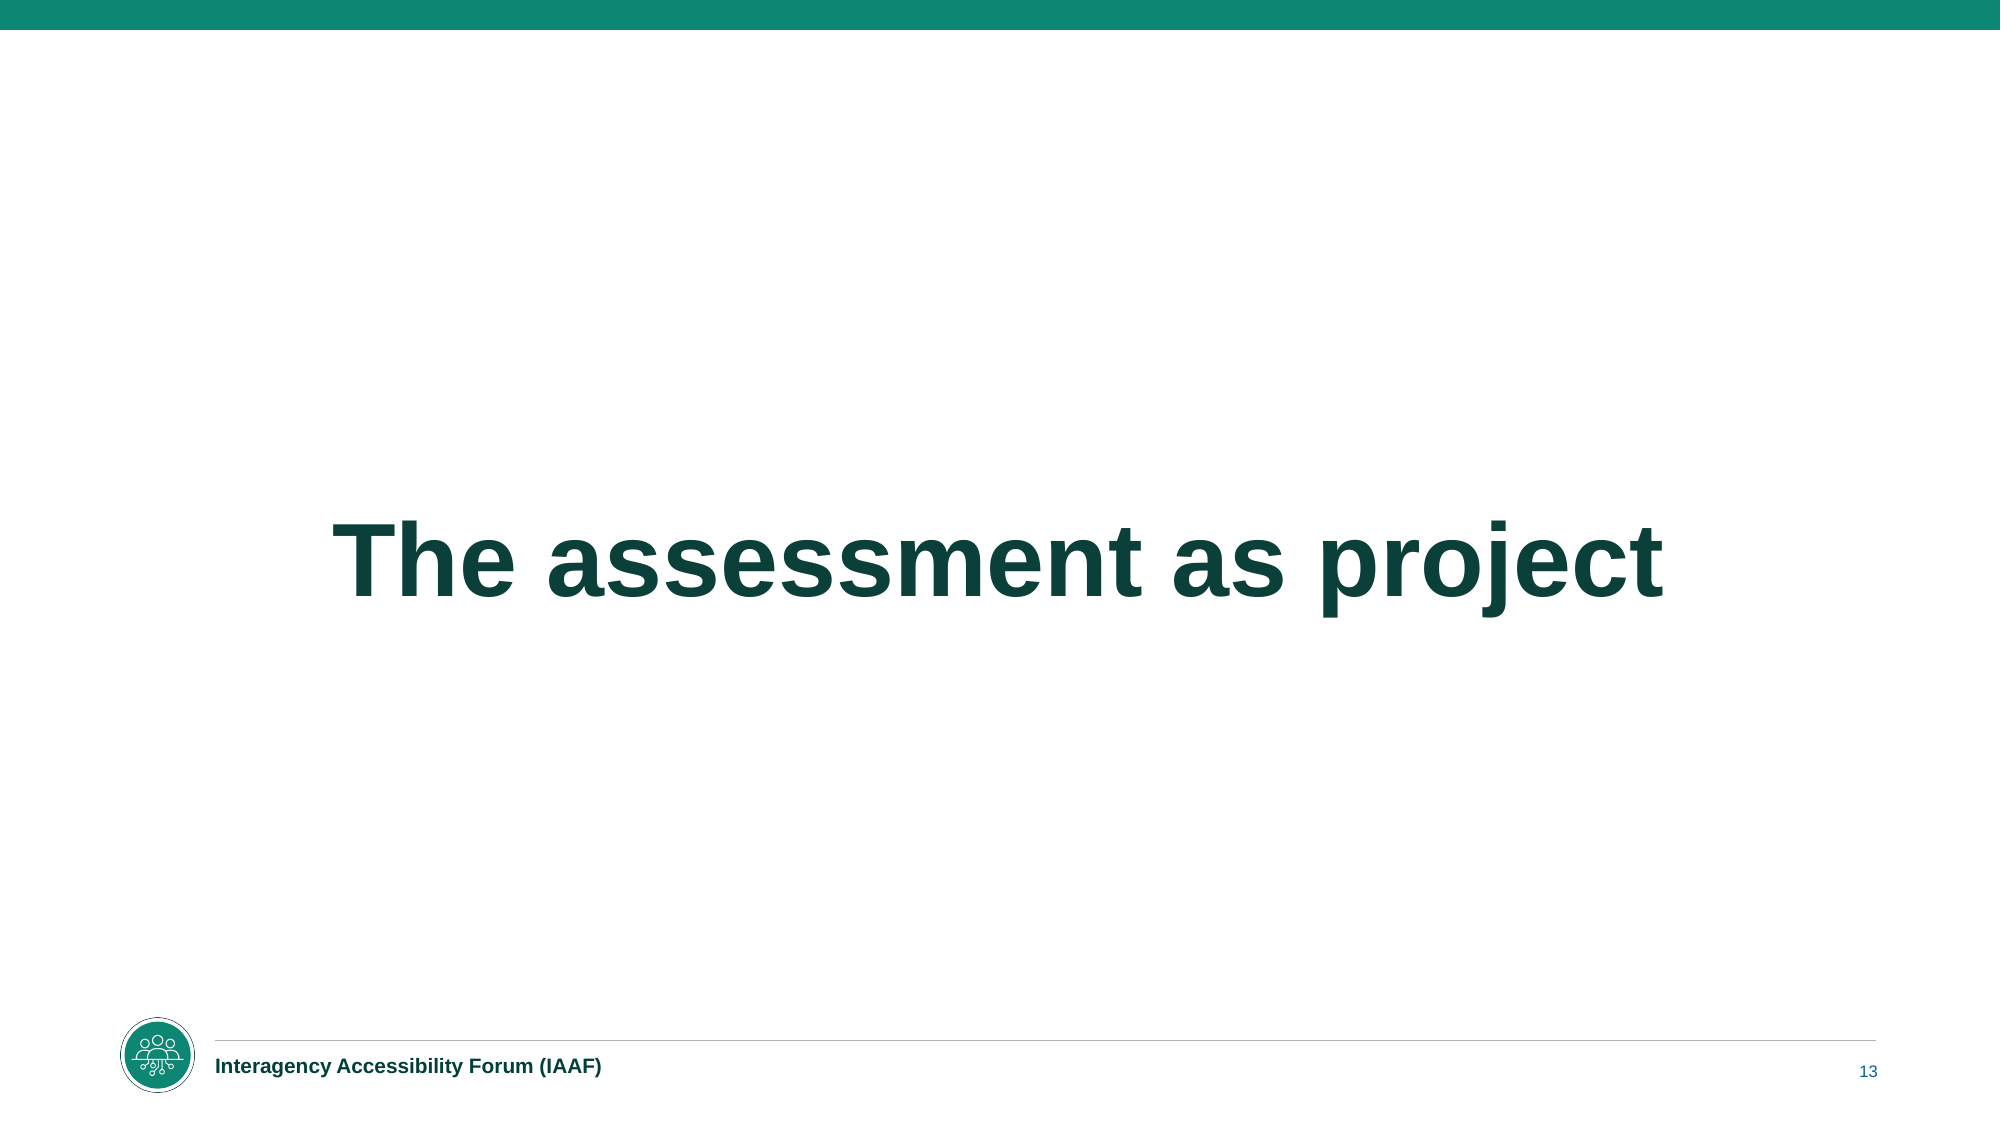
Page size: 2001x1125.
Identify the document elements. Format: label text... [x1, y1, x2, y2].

slide_number 13 [1790, 1056, 1878, 1086]
title The assessment as project [83, 378, 1915, 747]
picture [120, 1017, 195, 1093]
